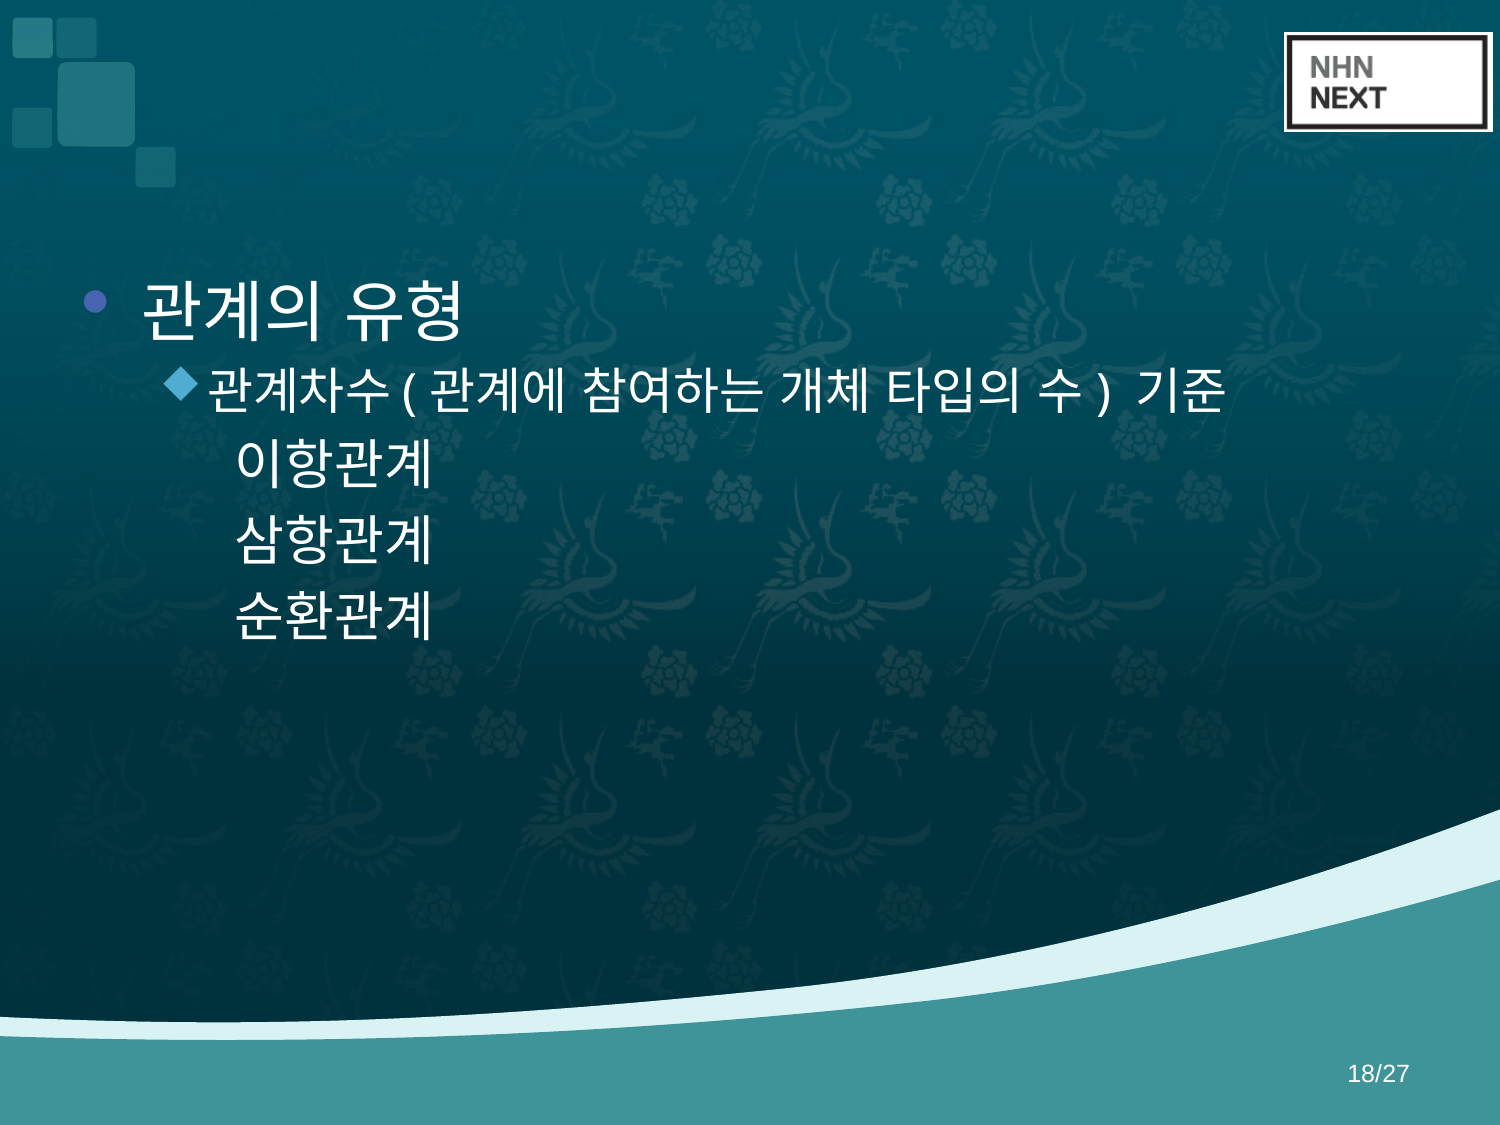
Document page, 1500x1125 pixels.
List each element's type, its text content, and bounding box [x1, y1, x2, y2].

slide_number 18/27 [1074, 1042, 1425, 1103]
picture [1284, 32, 1493, 132]
list 관계의 유형 관계차수(관계에 참여하는 개체 타입의 수) 기준 이항관계 삼항관계 순환관계 [70, 262, 1425, 1005]
